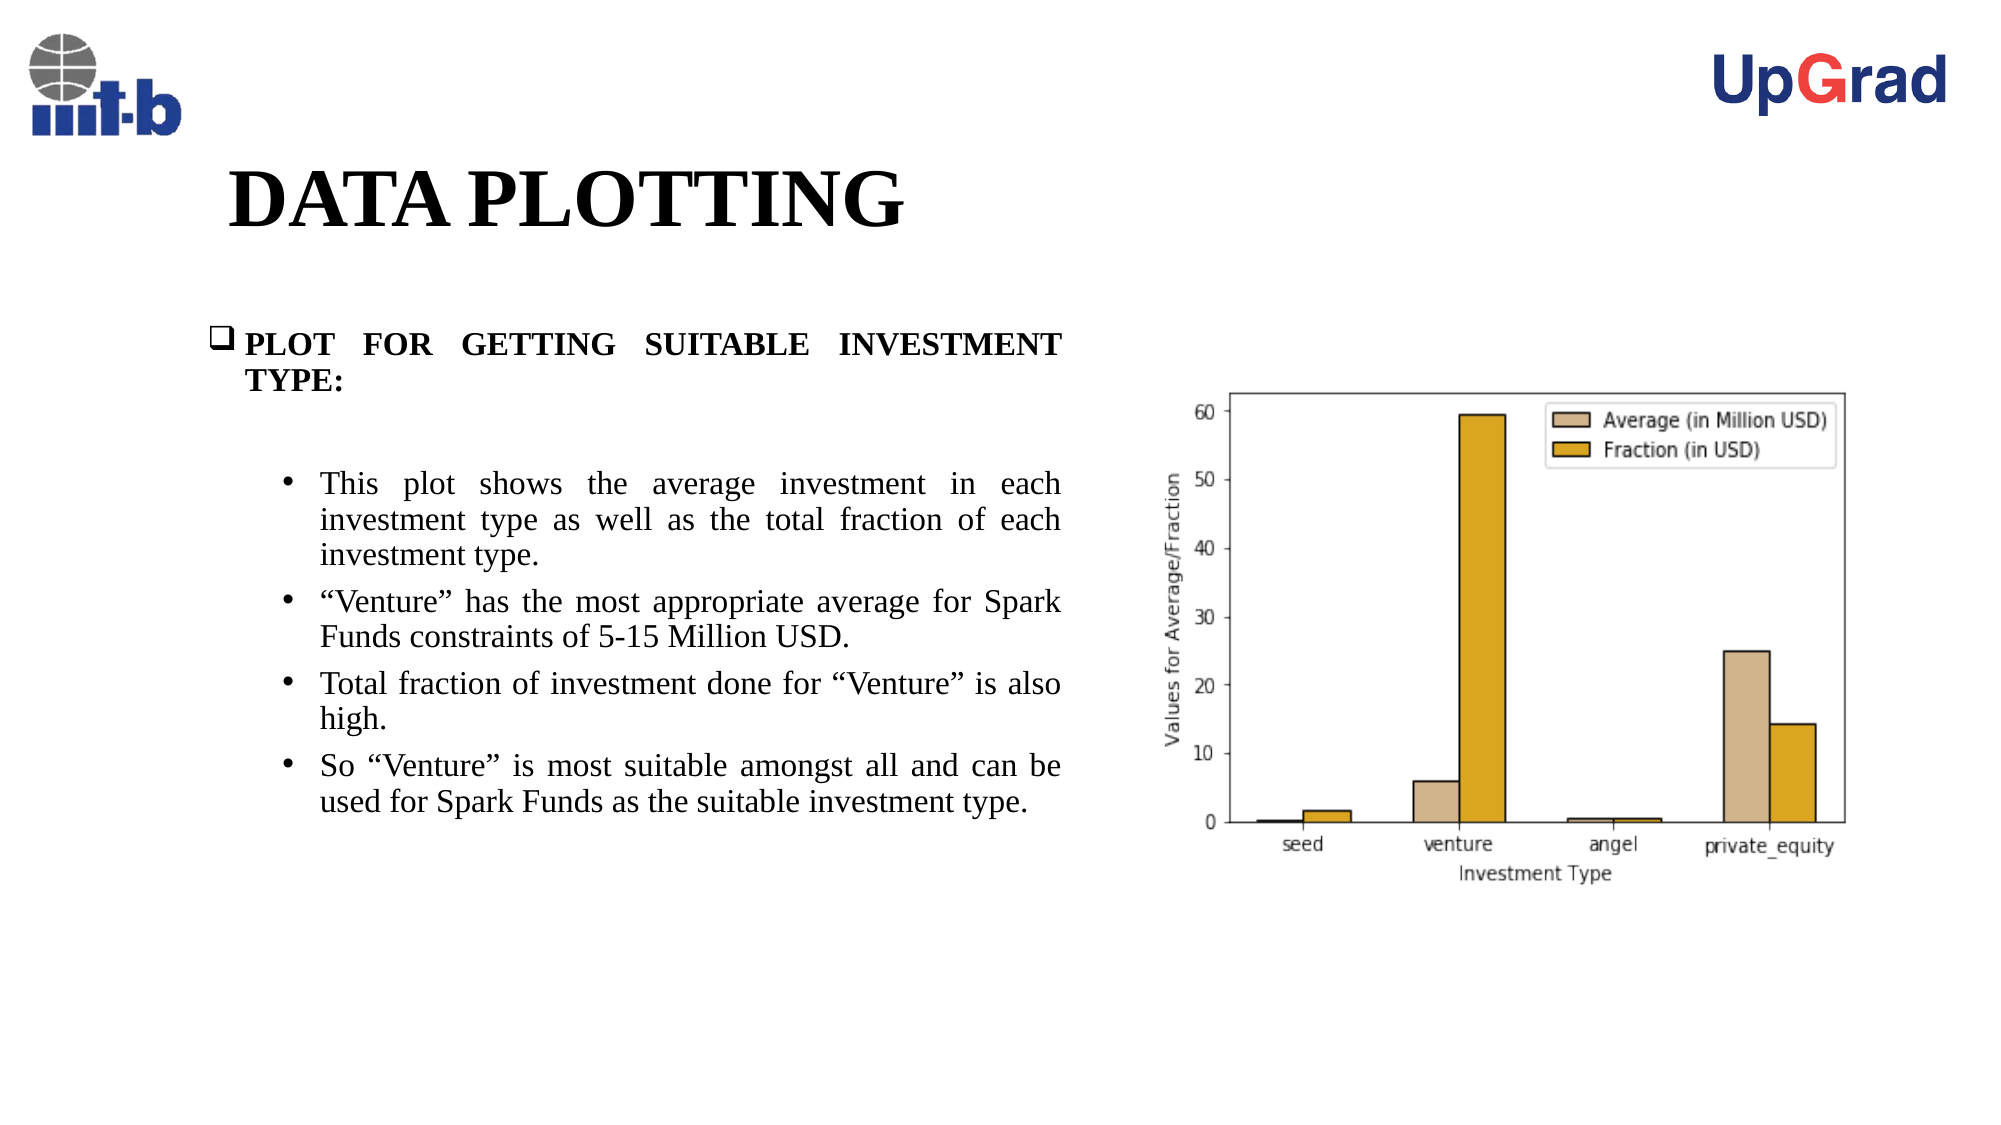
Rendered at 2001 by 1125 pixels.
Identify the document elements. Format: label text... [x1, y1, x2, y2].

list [1154, 373, 1863, 899]
title DATA PLOTTING [192, 118, 1699, 281]
picture [1714, 53, 1952, 116]
list PLOT FOR GETTING SUITABLE INVESTMENT TYPE: This plot shows the average investment in each investment type as well as the total fraction of each investment type. “Venture” has the most appropriate average for Spark Funds constraints of 5-15 Million USD. Total fraction of investment done for “Venture” is also high. So “Venture” is most suitable amongst all and can be used for Spark Funds as the suitable investment type. [192, 319, 1078, 953]
picture [0, 29, 208, 163]
